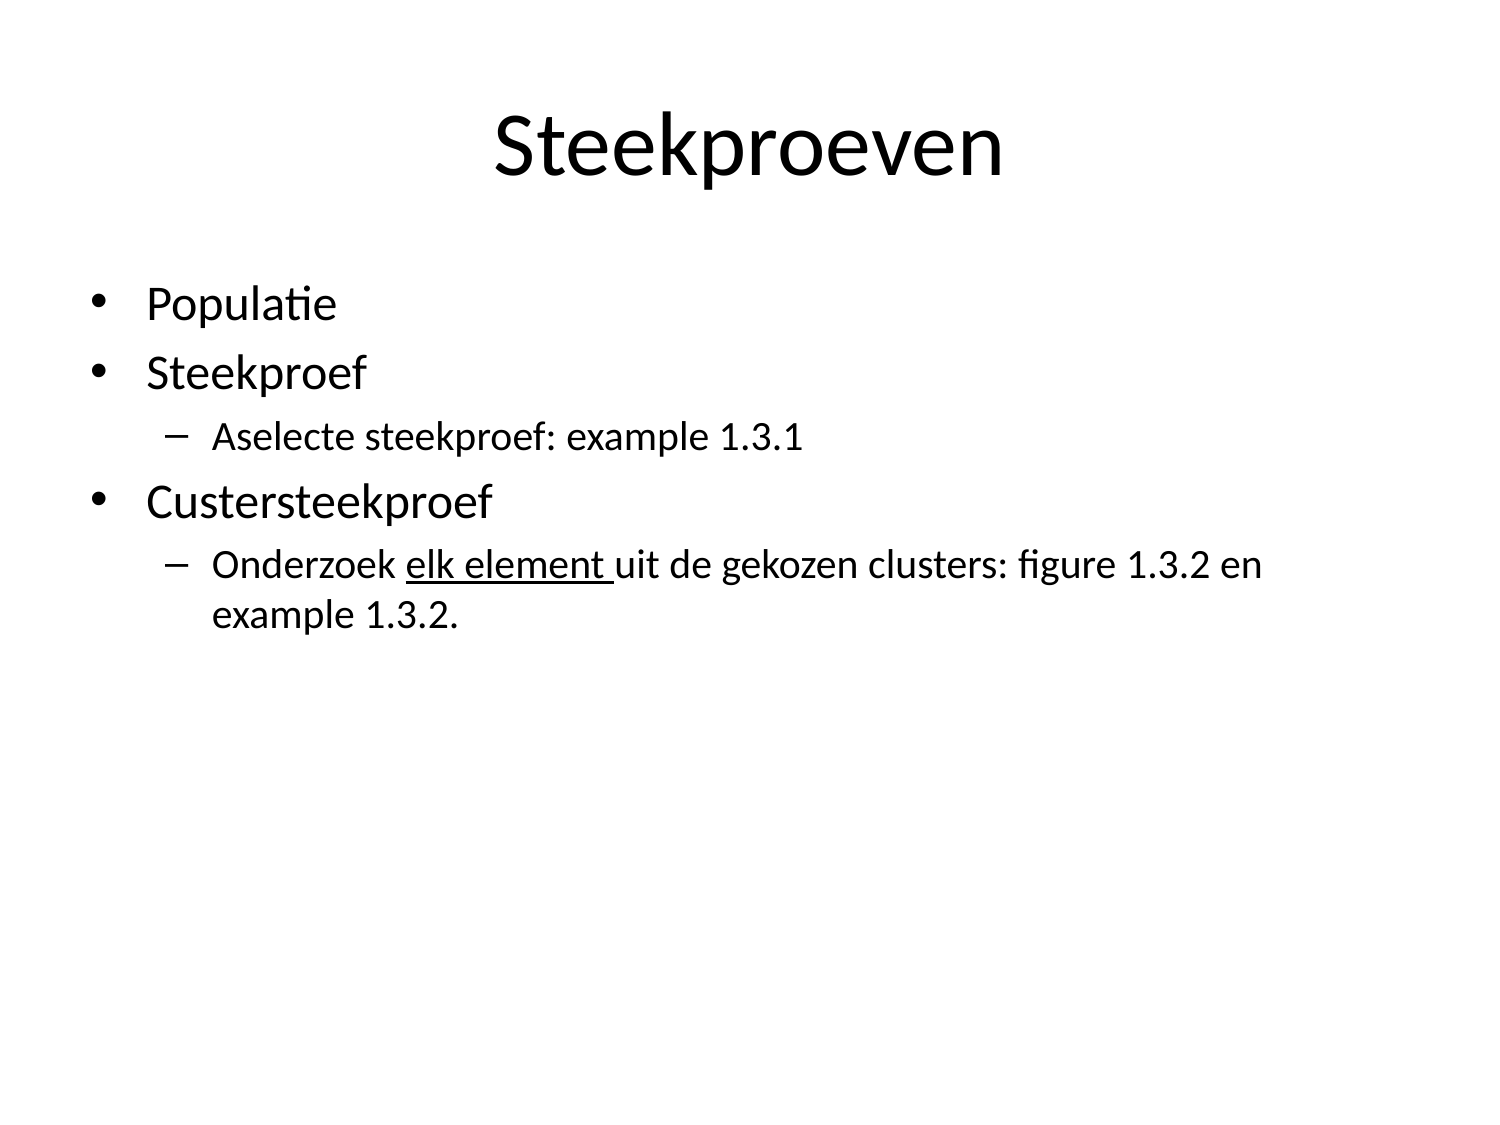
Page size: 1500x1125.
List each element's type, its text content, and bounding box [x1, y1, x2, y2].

title Steekproeven [75, 45, 1425, 233]
list Populatie Steekproef Aselecte steekproef: example 1.3.1 Custersteekproef Onderzoek elk element uit de gekozen clusters: figure 1.3.2 en example 1.3.2. [75, 262, 1425, 1005]
